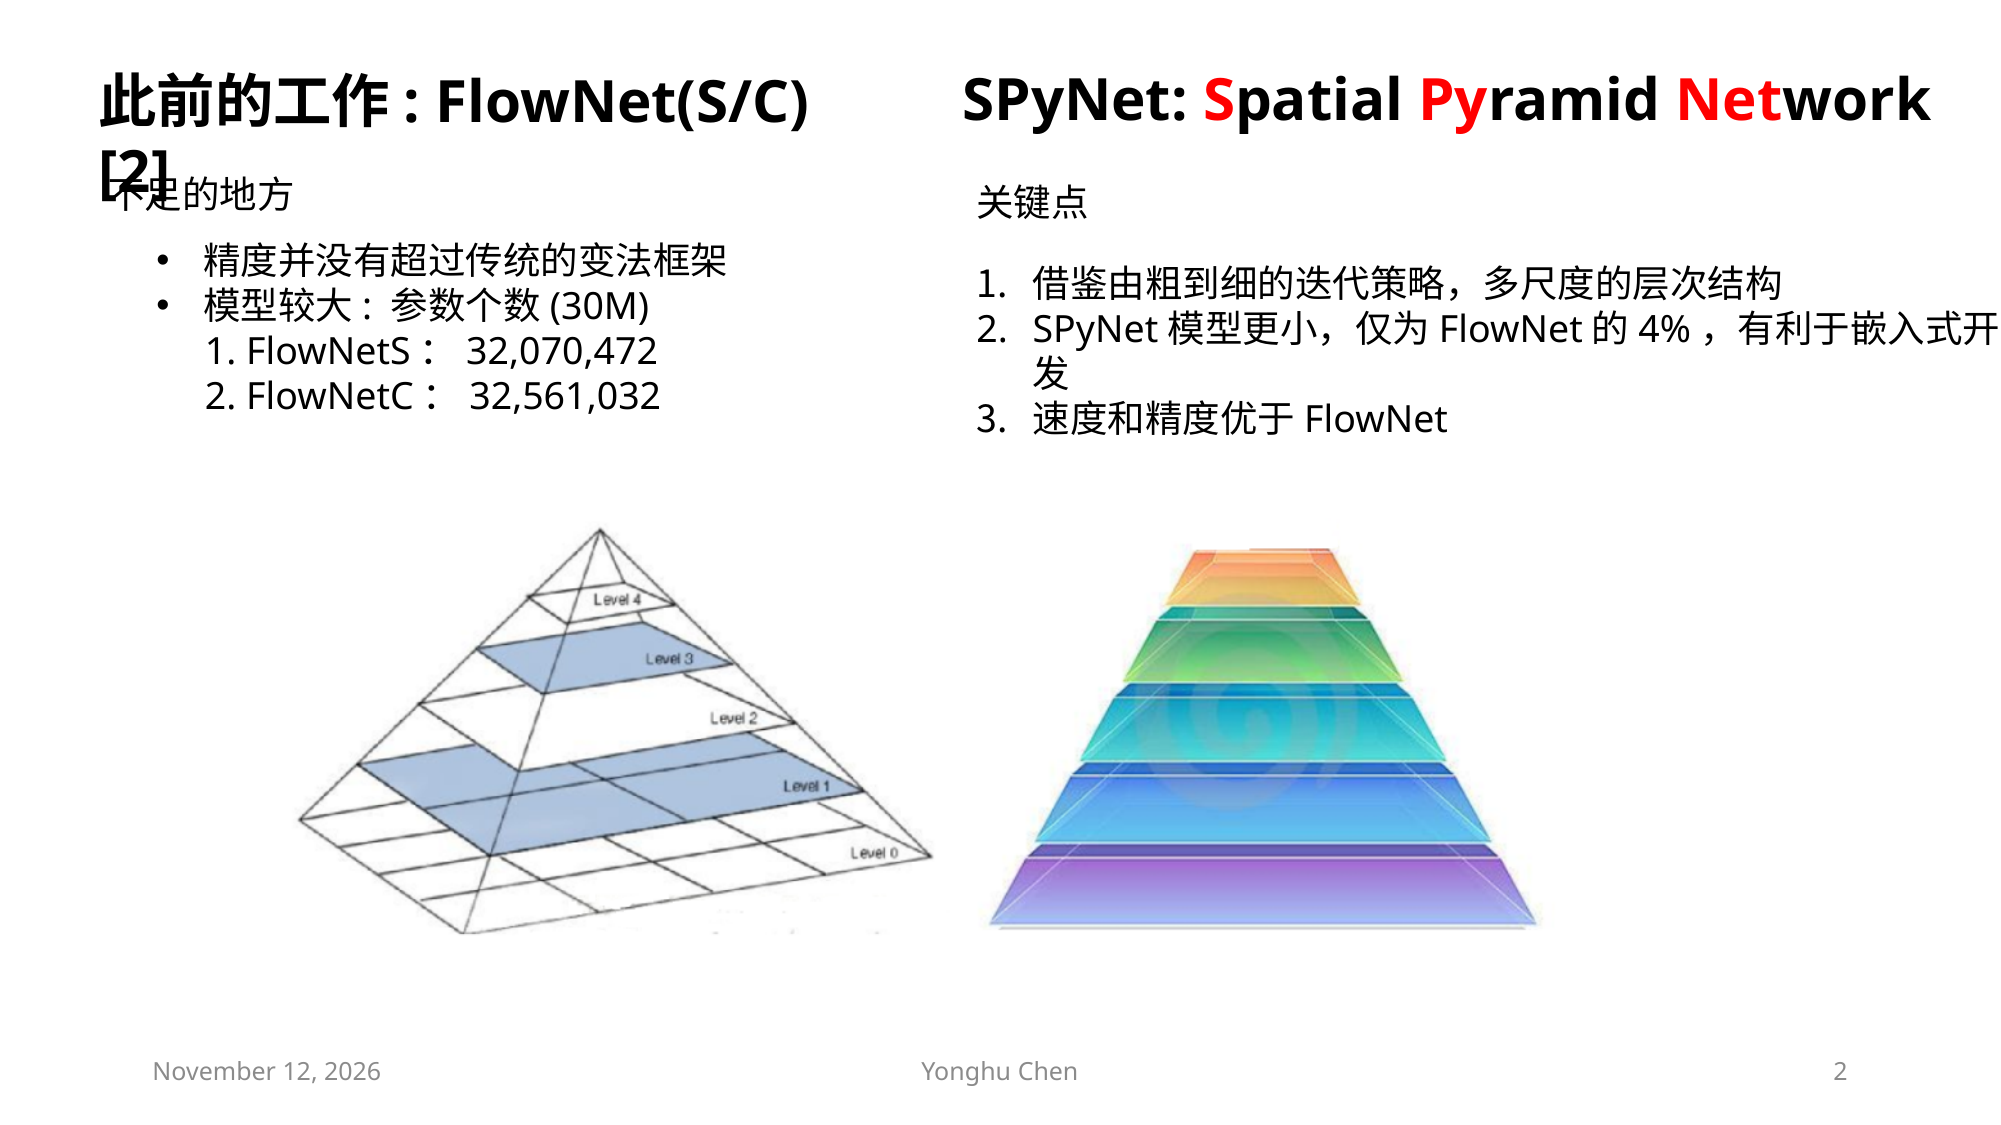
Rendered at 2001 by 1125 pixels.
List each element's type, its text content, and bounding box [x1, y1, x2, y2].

slide_number 2 [1412, 1042, 1863, 1103]
footer Yonghu Chen [662, 1042, 1338, 1103]
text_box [84, 56, 865, 427]
picture [252, 506, 1575, 956]
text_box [947, 55, 2000, 450]
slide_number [137, 1042, 588, 1103]
